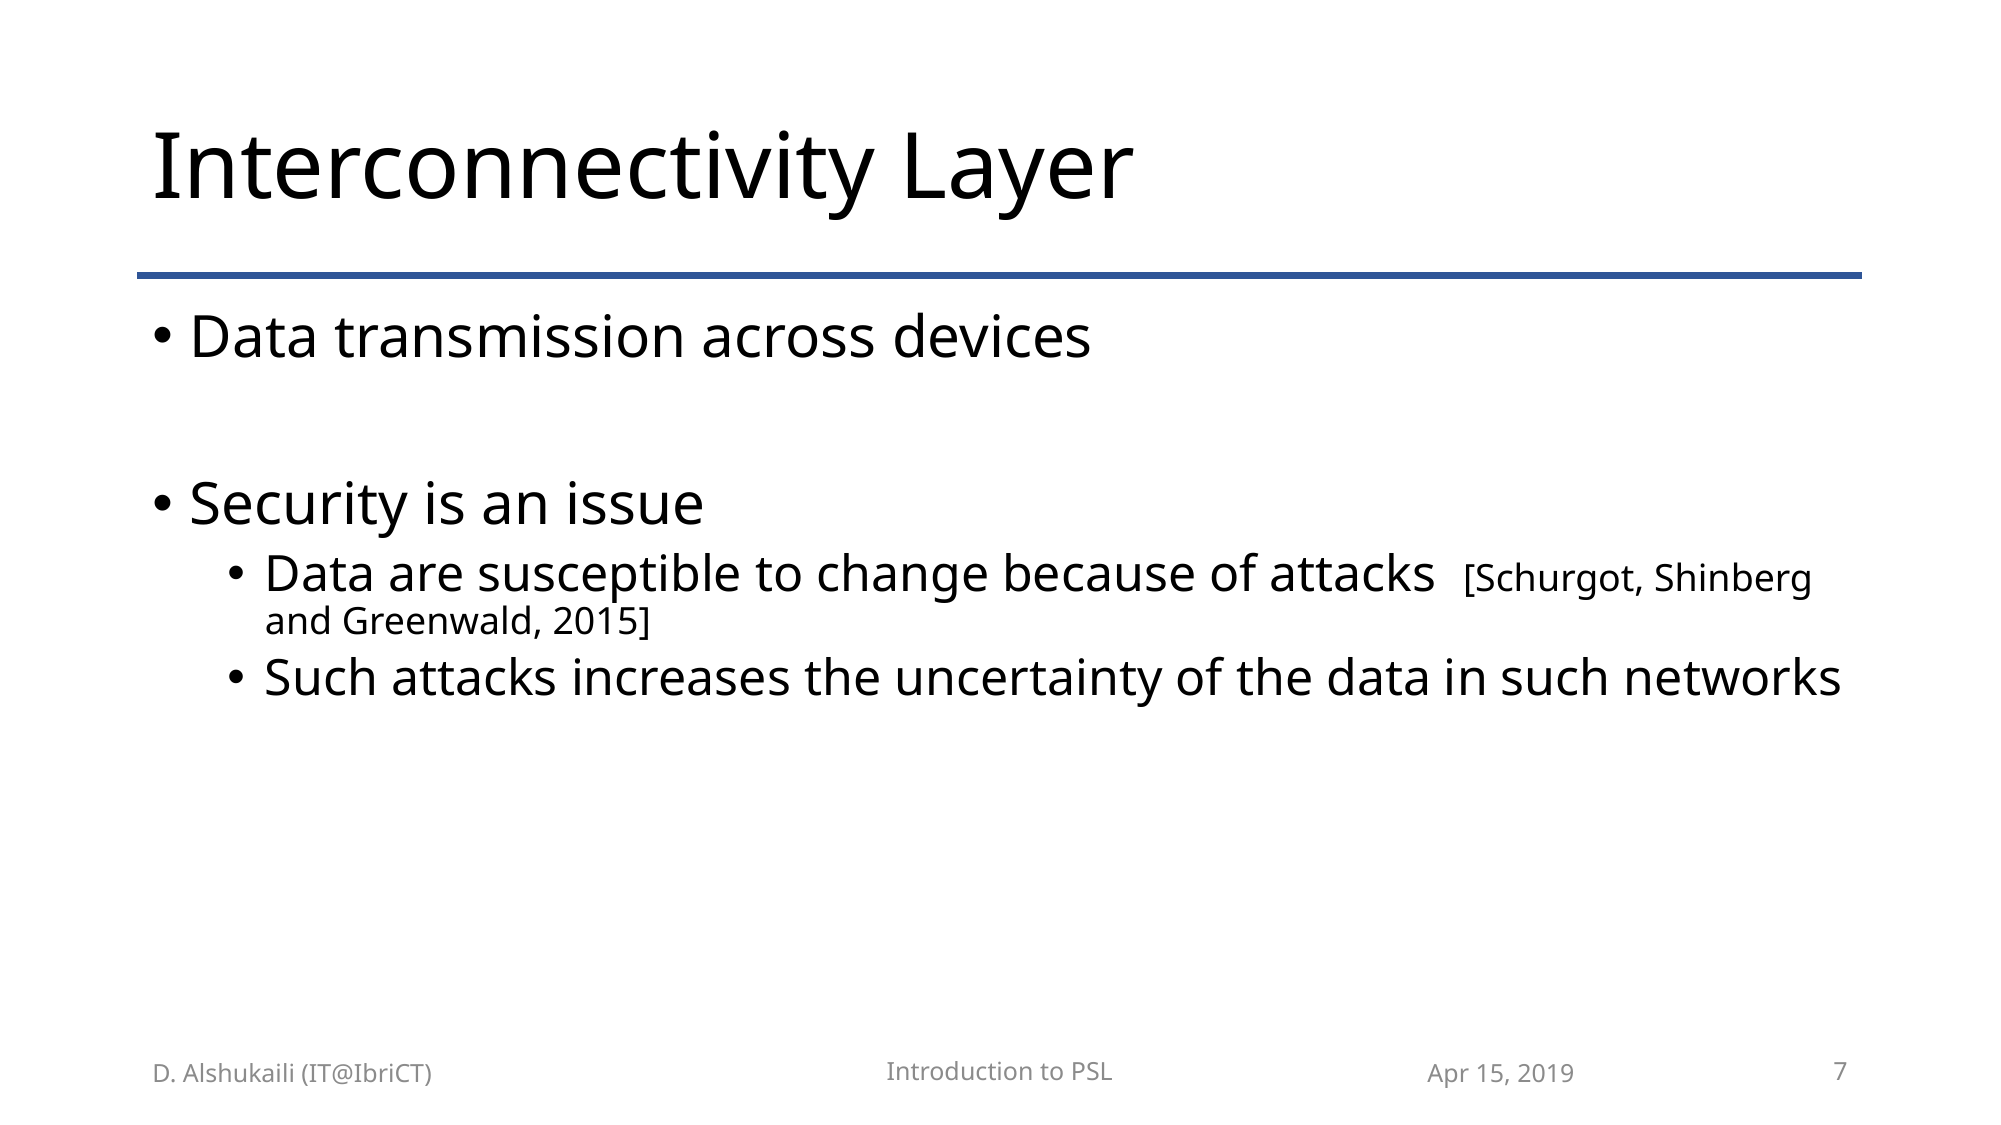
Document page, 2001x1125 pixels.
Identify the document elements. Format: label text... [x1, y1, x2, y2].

slide_number 7 [1412, 1042, 1863, 1103]
title Interconnectivity Layer [137, 59, 1863, 278]
list Data transmission across devices Security is an issue Data are susceptible to change because of attacks [Schurgot, Shinberg and Greenwald, 2015] Such attacks increases the uncertainty of the data in such networks [137, 299, 1863, 1014]
footer Introduction to PSL [662, 1042, 1338, 1103]
